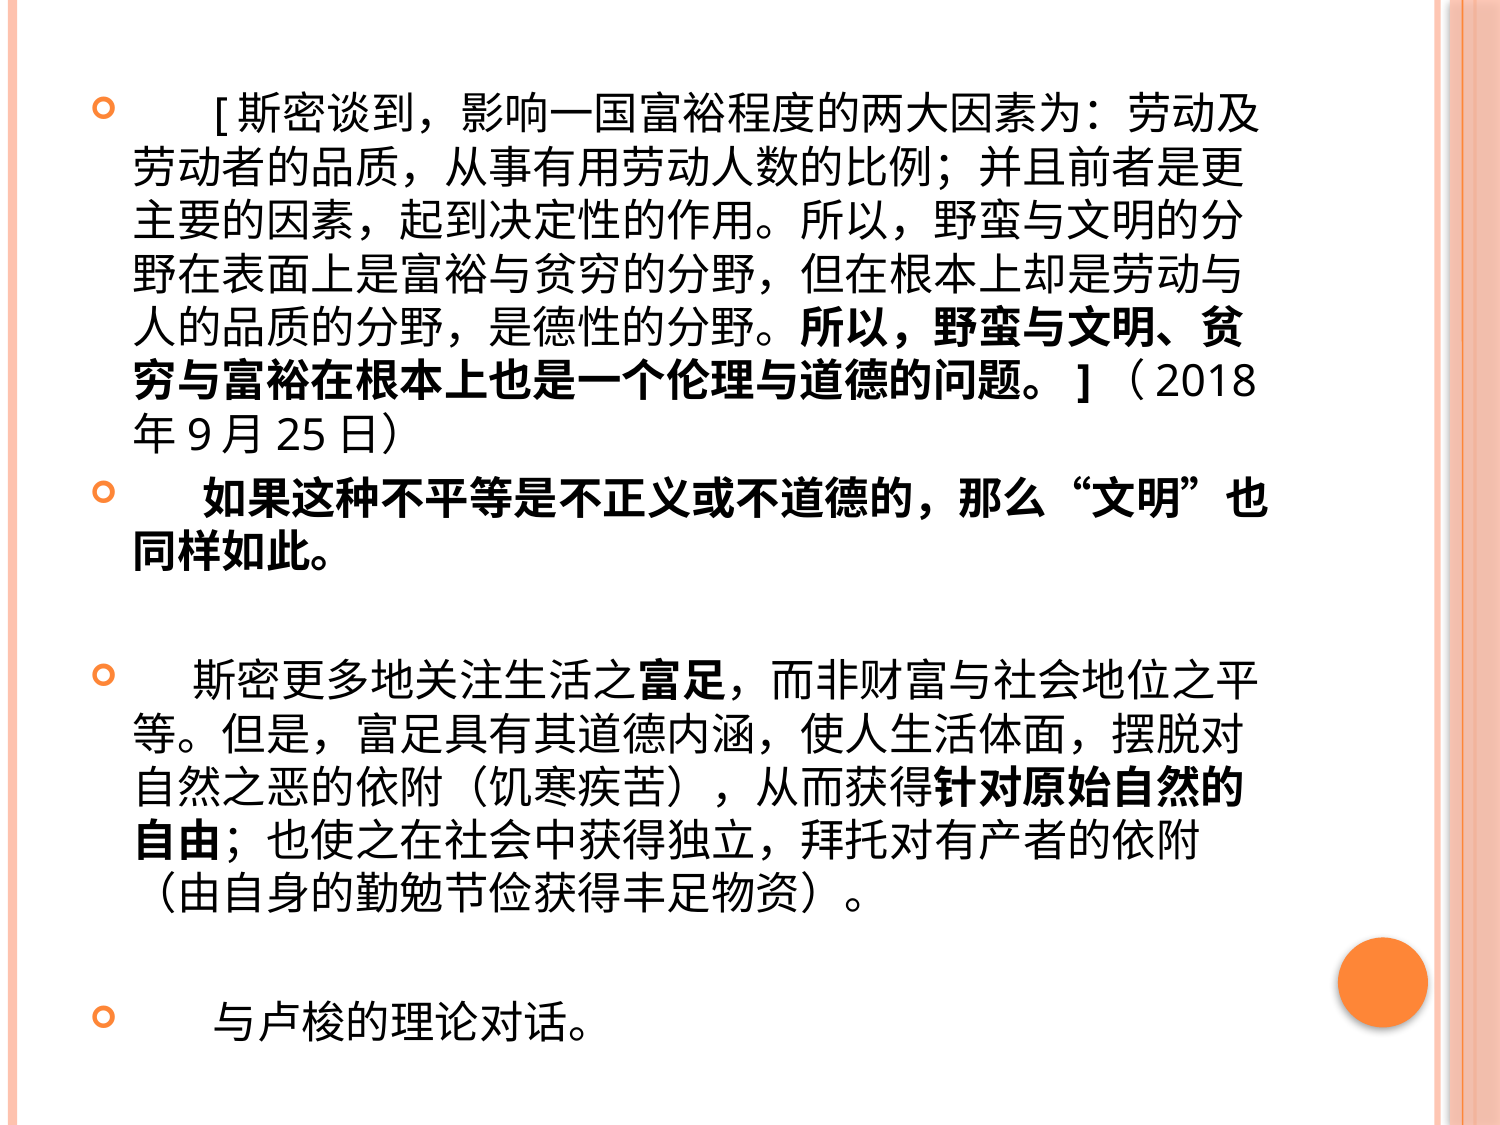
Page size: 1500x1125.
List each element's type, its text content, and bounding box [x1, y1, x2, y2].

list [斯密谈到，影响一国富裕程度的两大因素为：劳动及劳动者的品质，从事有用劳动人数的比例；并且前者是更主要的因素，起到决定性的作用。所以，野蛮与文明的分野在表面上是富裕与贫穷的分野，但在根本上却是劳动与人的品质的分野，是德性的分野。所以，野蛮与文明、贫穷与富裕在根本上也是一个伦理与道德的问题。]（2018年9月25日） 如果这种不平等是不正义或不道德的，那么“文明”也同样如此。 斯密更多地关注生活之富足，而非财富与社会地位之平等。但是，富足具有其道德内涵，使人生活体面，摆脱对自然之恶的依附（饥寒疾苦），从而获得针对原始自然的自由；也使之在社会中获得独立，拜托对有产者的依附（由自身的勤勉节俭获得丰足物资）。 与卢梭的理论对话。 [75, 78, 1300, 1062]
